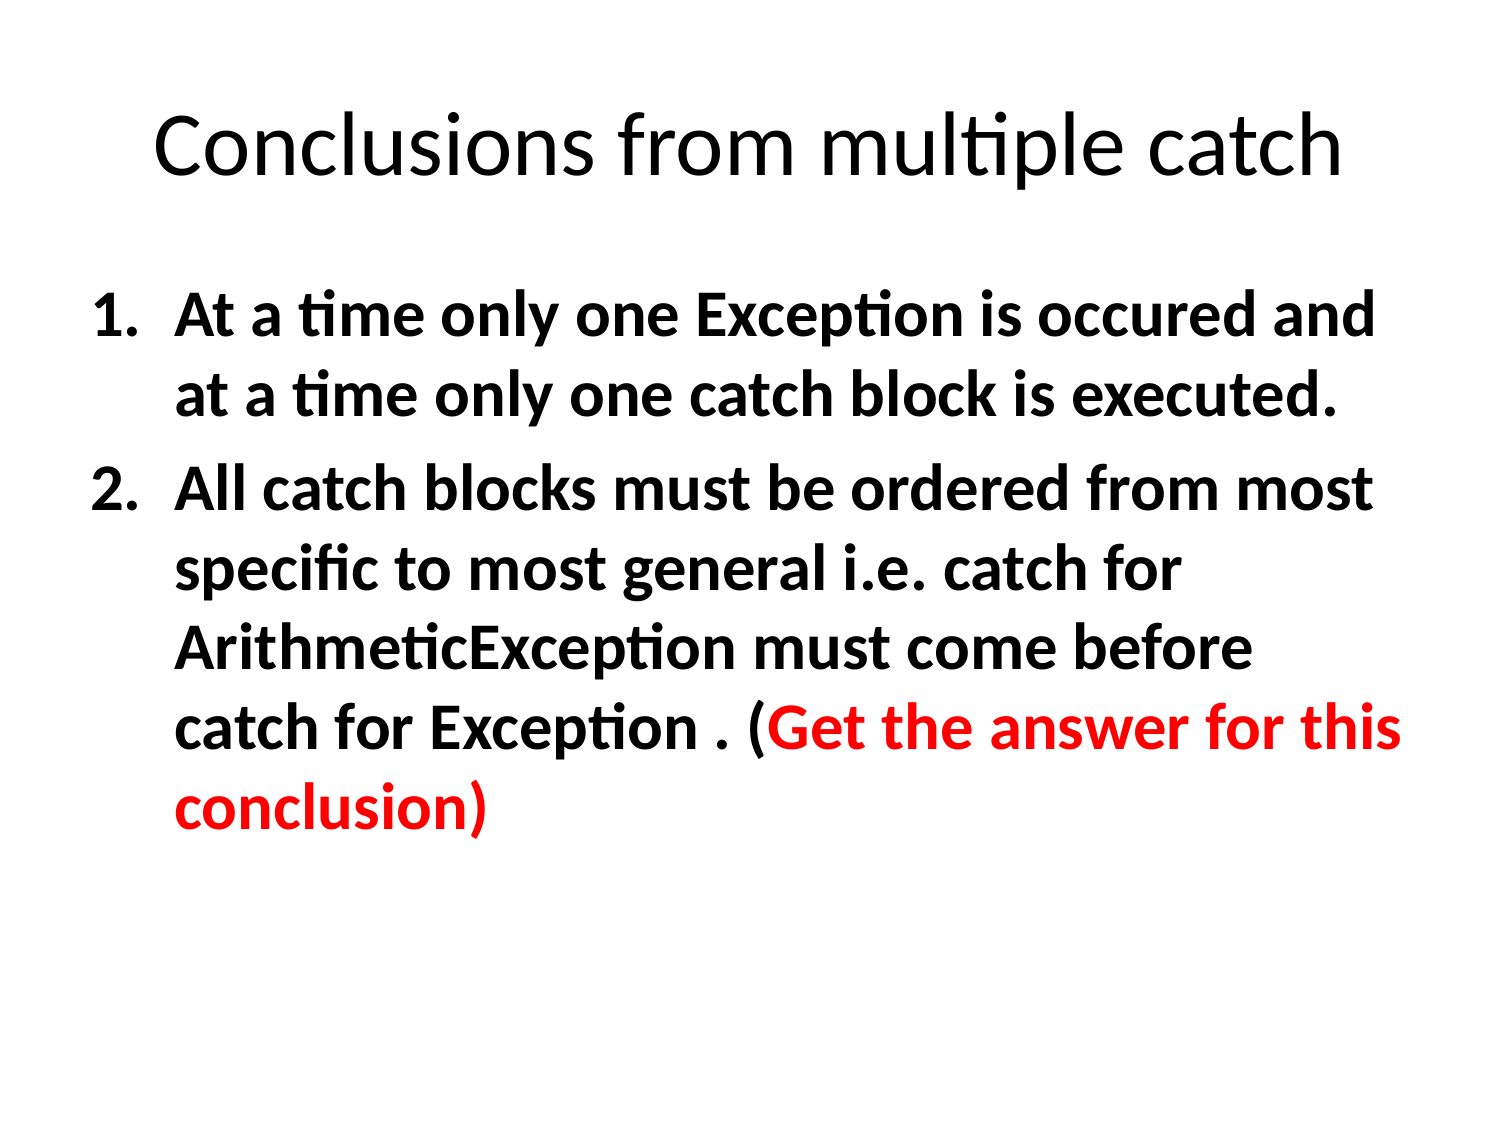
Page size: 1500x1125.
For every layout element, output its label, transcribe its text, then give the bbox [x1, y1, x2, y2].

list At a time only one Exception is occured and at a time only one catch block is executed. All catch blocks must be ordered from most specific to most general i.e. catch for ArithmeticException must come before catch for Exception . (Get the answer for this conclusion) [75, 262, 1425, 1005]
title Conclusions from multiple catch [75, 45, 1425, 233]
